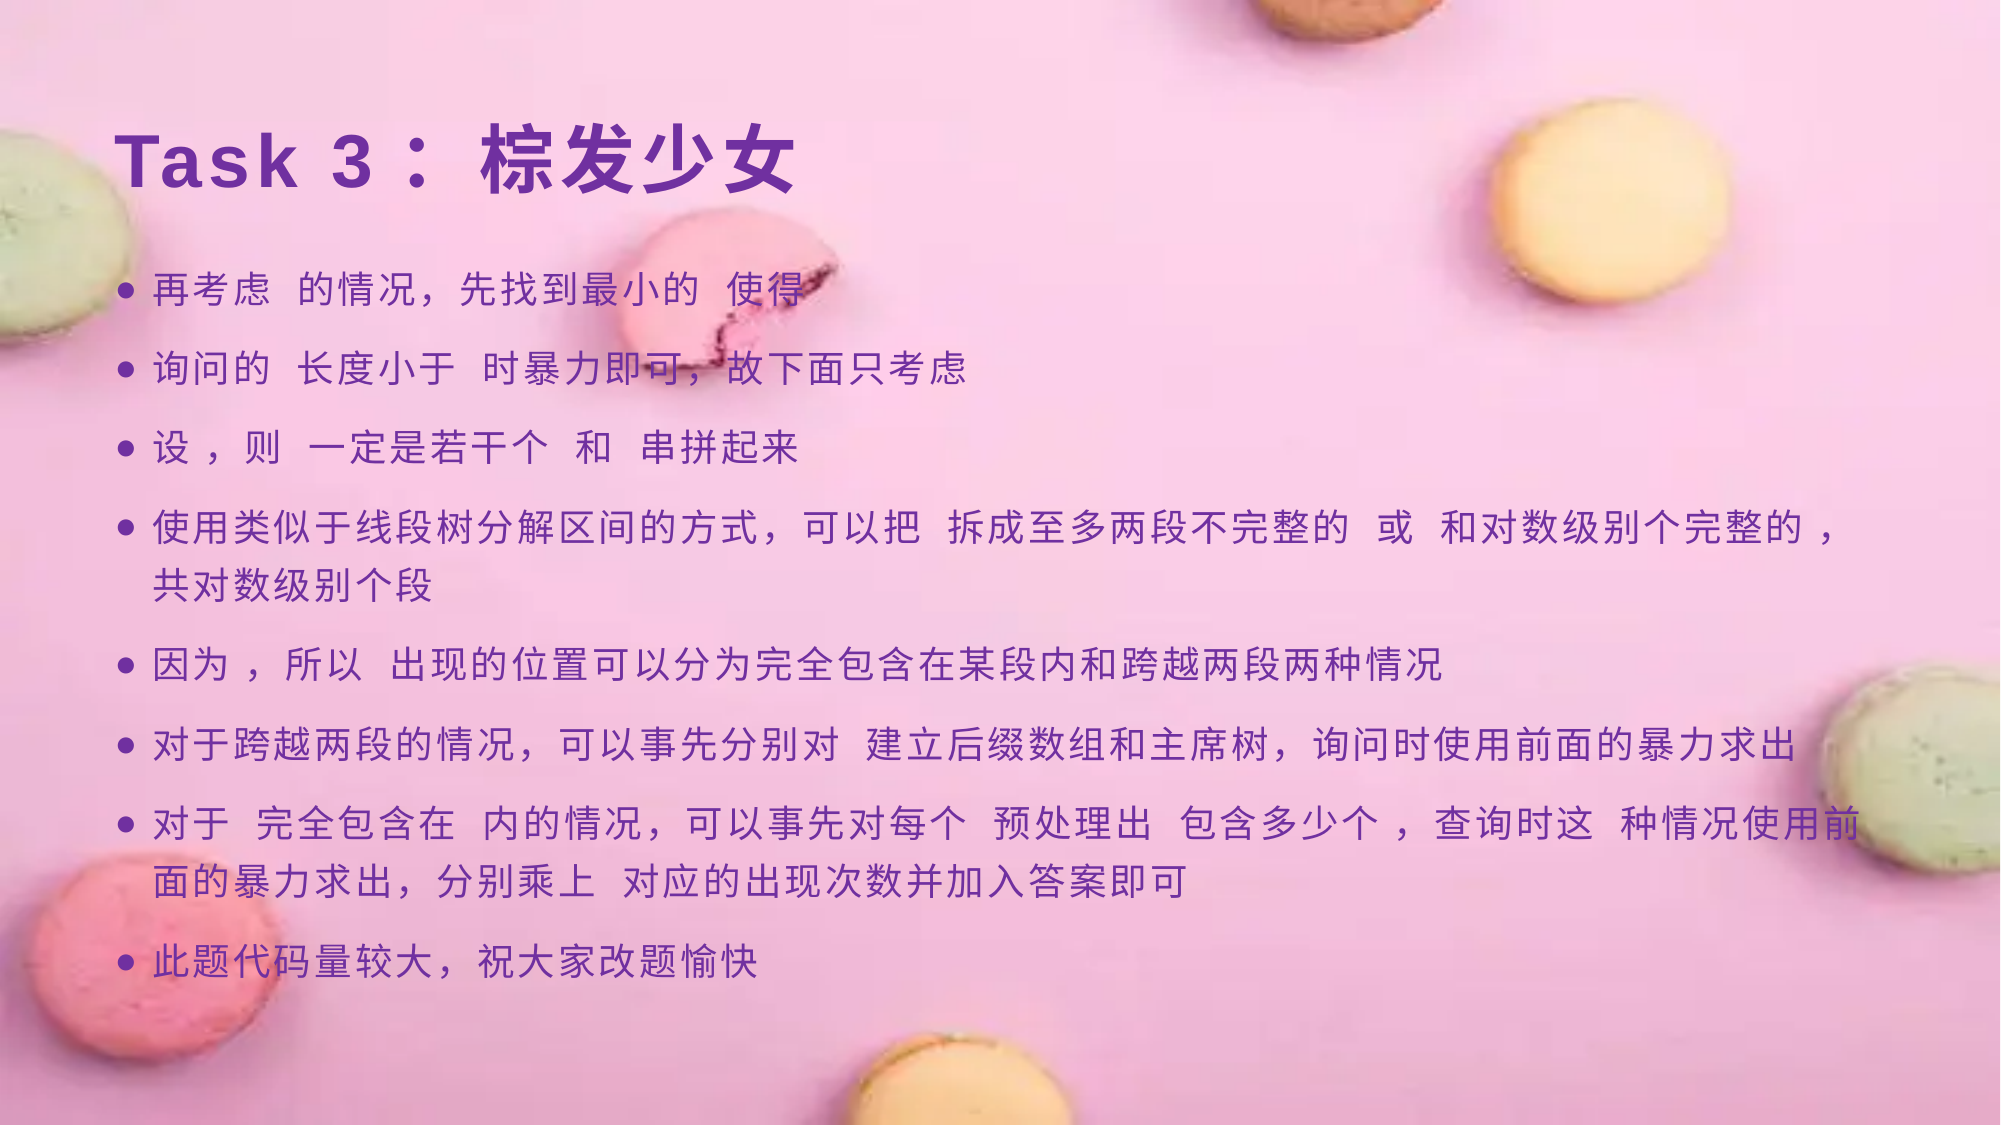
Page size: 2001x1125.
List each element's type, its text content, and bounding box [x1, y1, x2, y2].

picture [0, 0, 2001, 1125]
title Task 3：棕发少女 [99, 99, 1900, 216]
